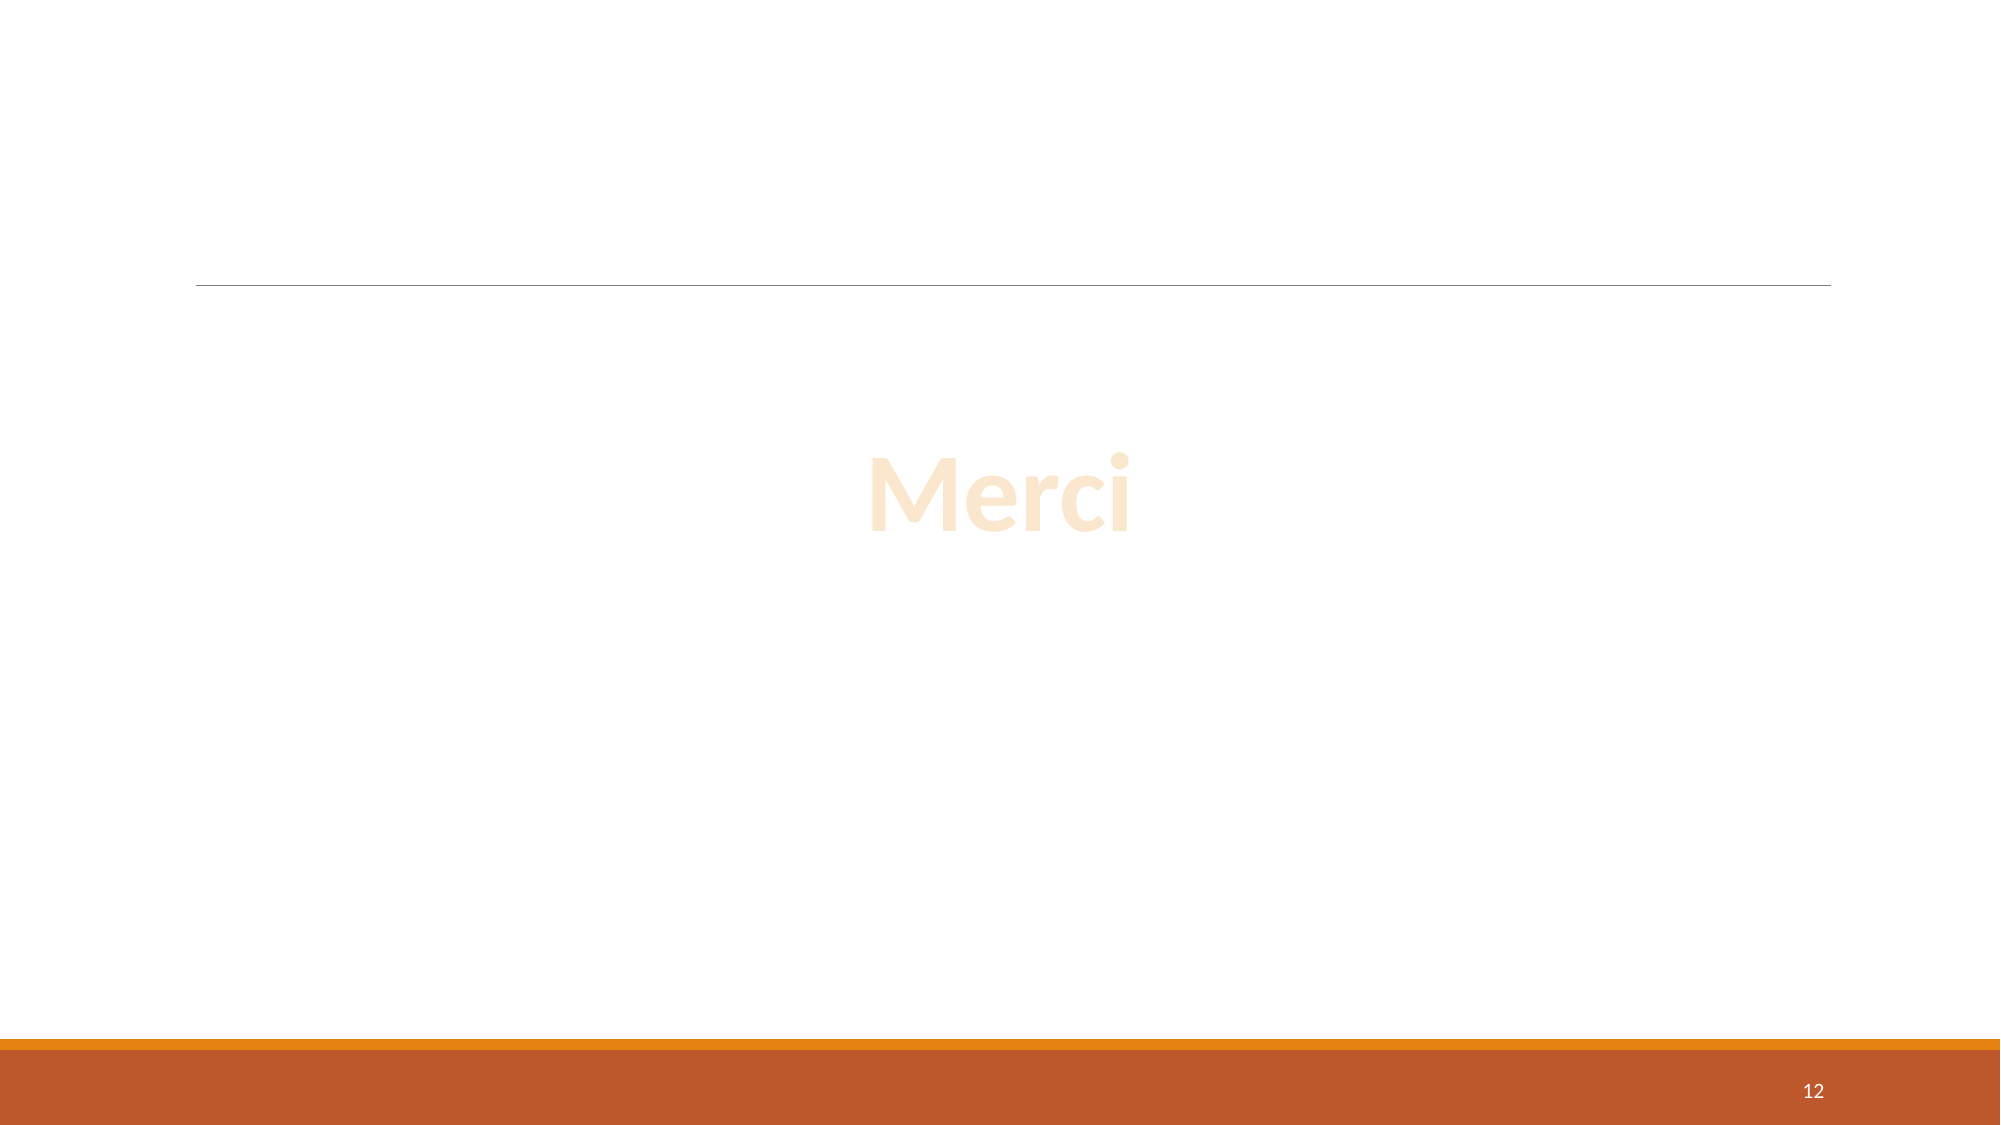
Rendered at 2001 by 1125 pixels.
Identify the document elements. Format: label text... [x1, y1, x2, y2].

slide_number 12 [1624, 1059, 1840, 1120]
text_box Merci [850, 410, 1150, 561]
